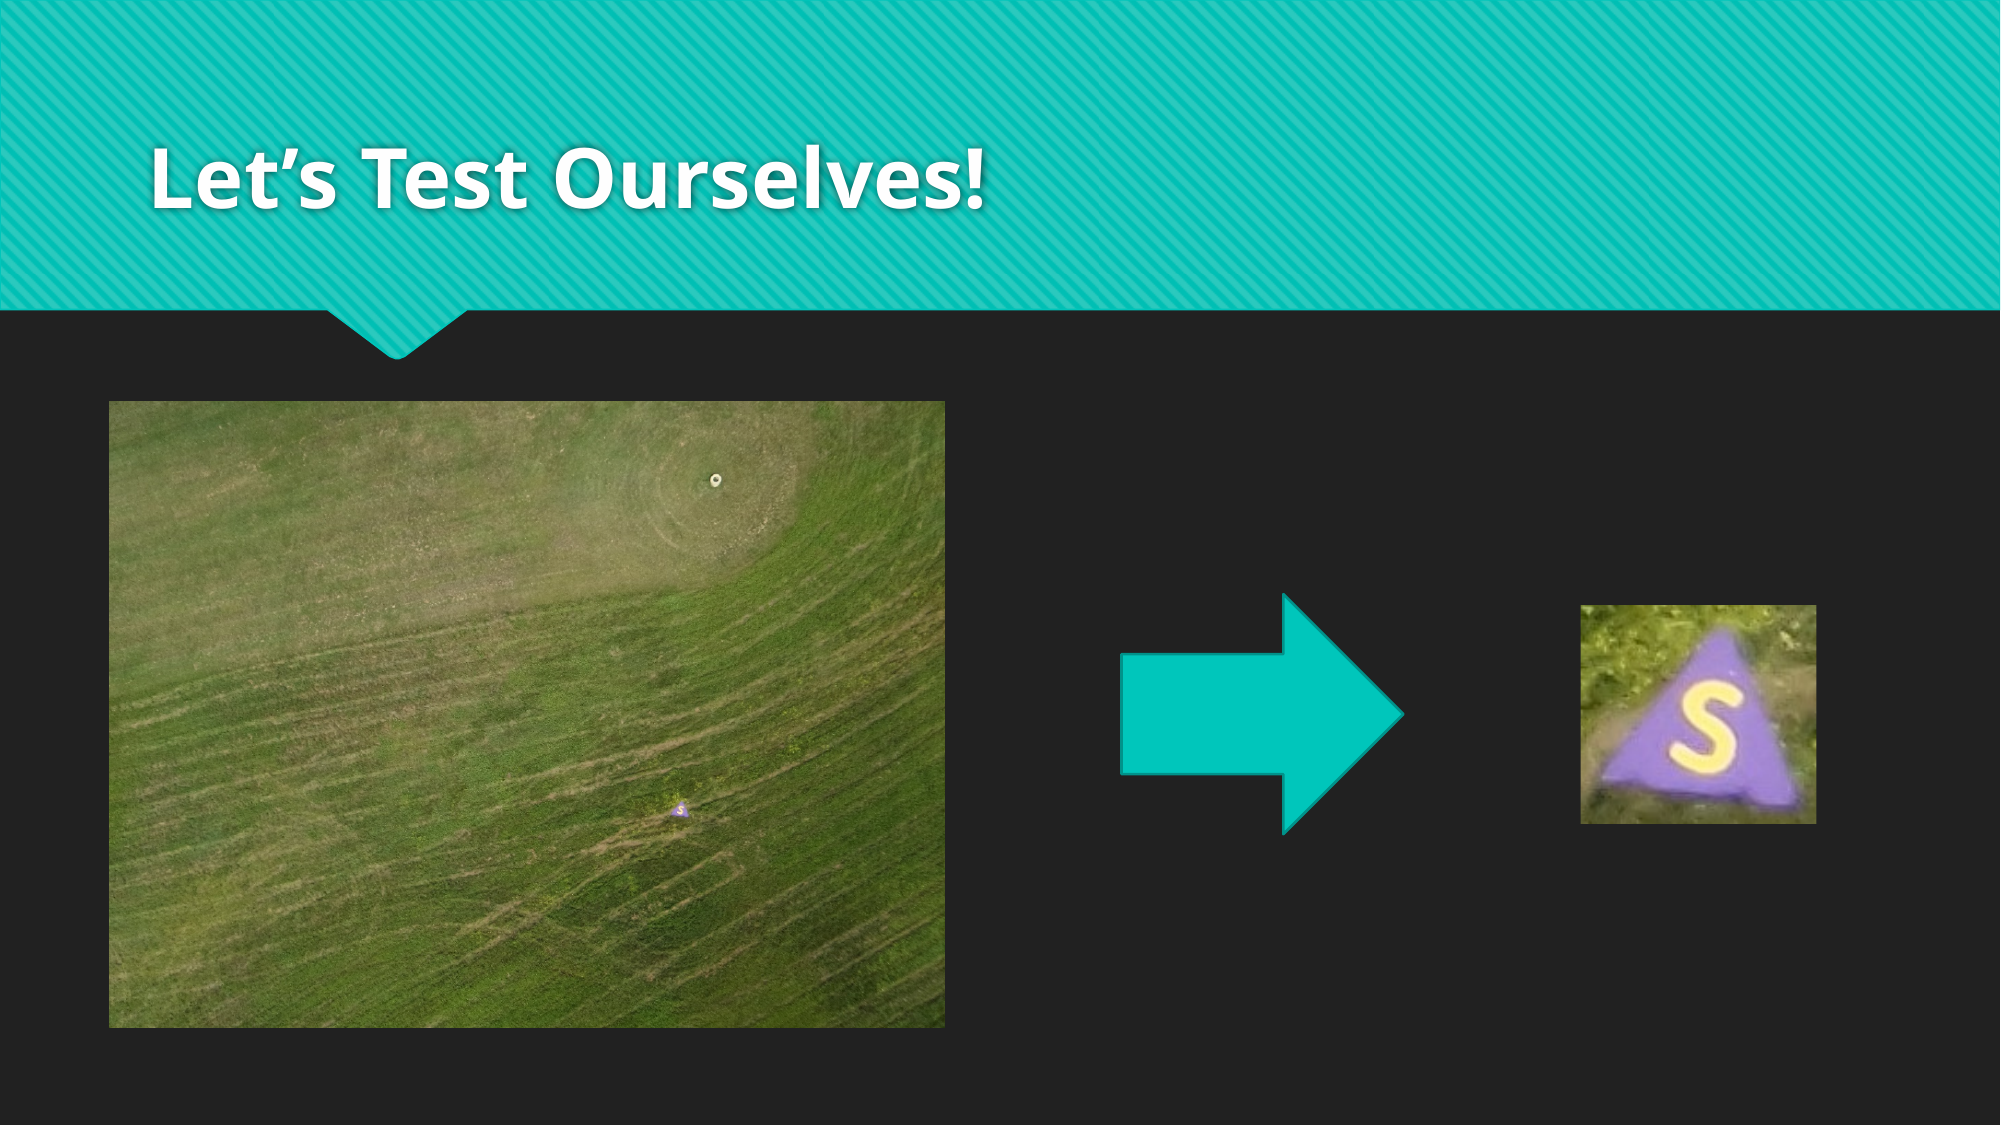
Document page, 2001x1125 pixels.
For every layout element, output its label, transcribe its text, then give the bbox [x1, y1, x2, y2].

title Let’s Test Ourselves! [132, 73, 1868, 233]
picture [1580, 605, 1817, 824]
picture [107, 400, 945, 1029]
text_box [1120, 592, 1405, 836]
